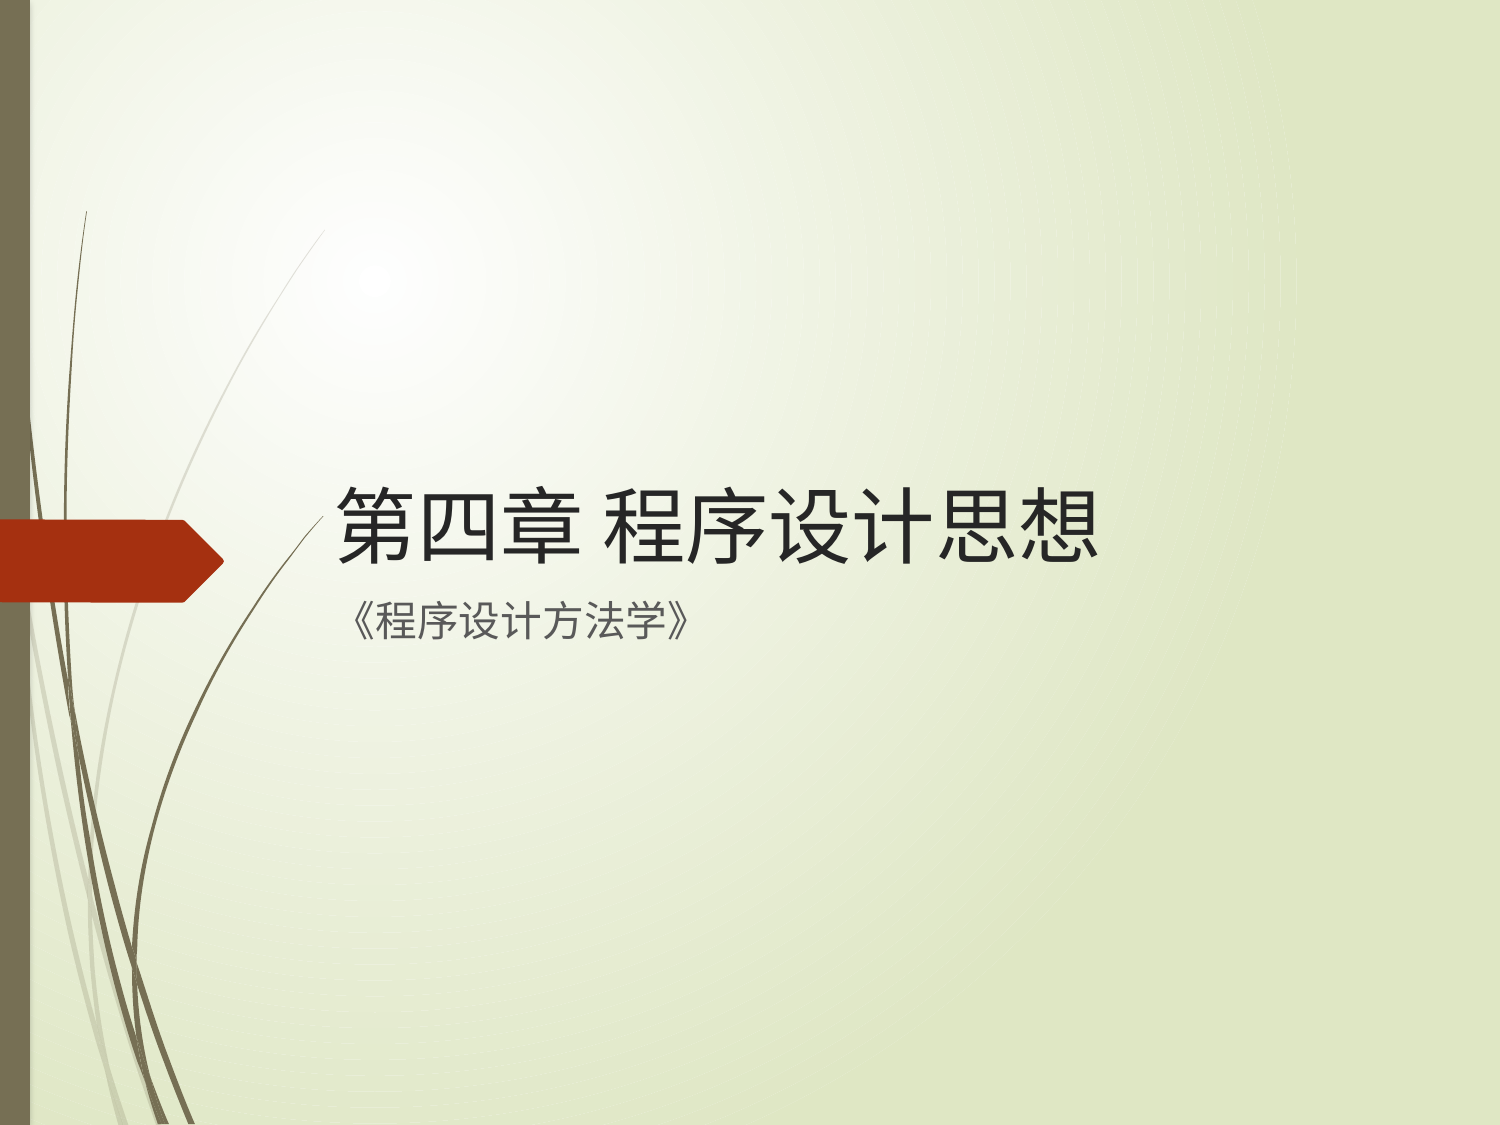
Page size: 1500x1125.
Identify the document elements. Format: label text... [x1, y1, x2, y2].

title 第四章 程序设计思想 [318, 340, 1400, 582]
list 《程序设计方法学》 [318, 587, 1400, 729]
